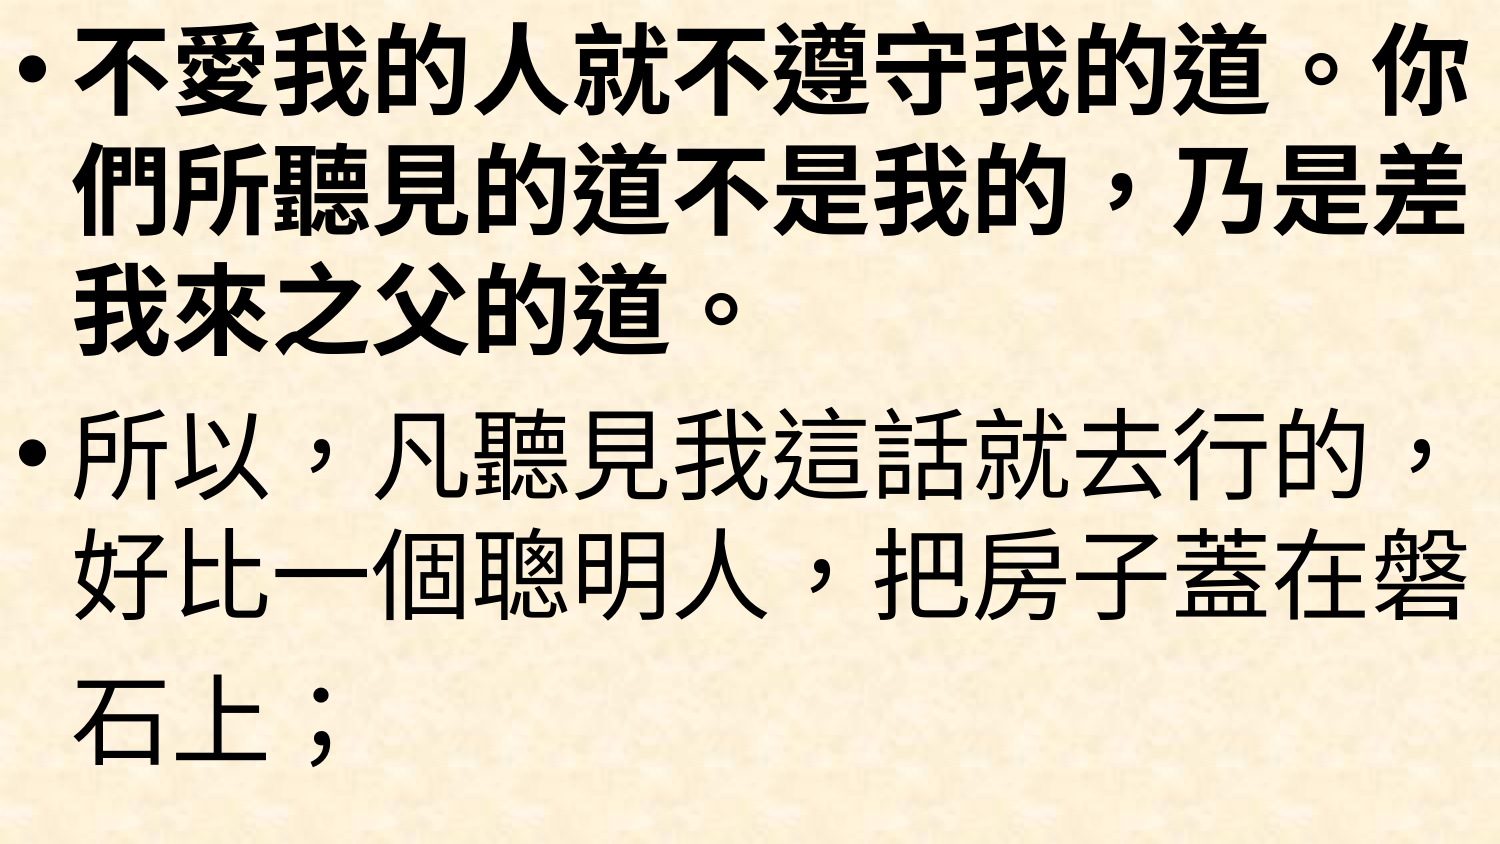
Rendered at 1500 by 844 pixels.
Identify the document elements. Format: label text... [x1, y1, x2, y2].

list 不愛我的人就不遵守我的道。你們所聽見的道不是我的，乃是差我來之父的道。 所以，凡聽見我這話就去行的，好比一個聰明人，把房子蓋在磐石上； [0, 0, 1500, 844]
